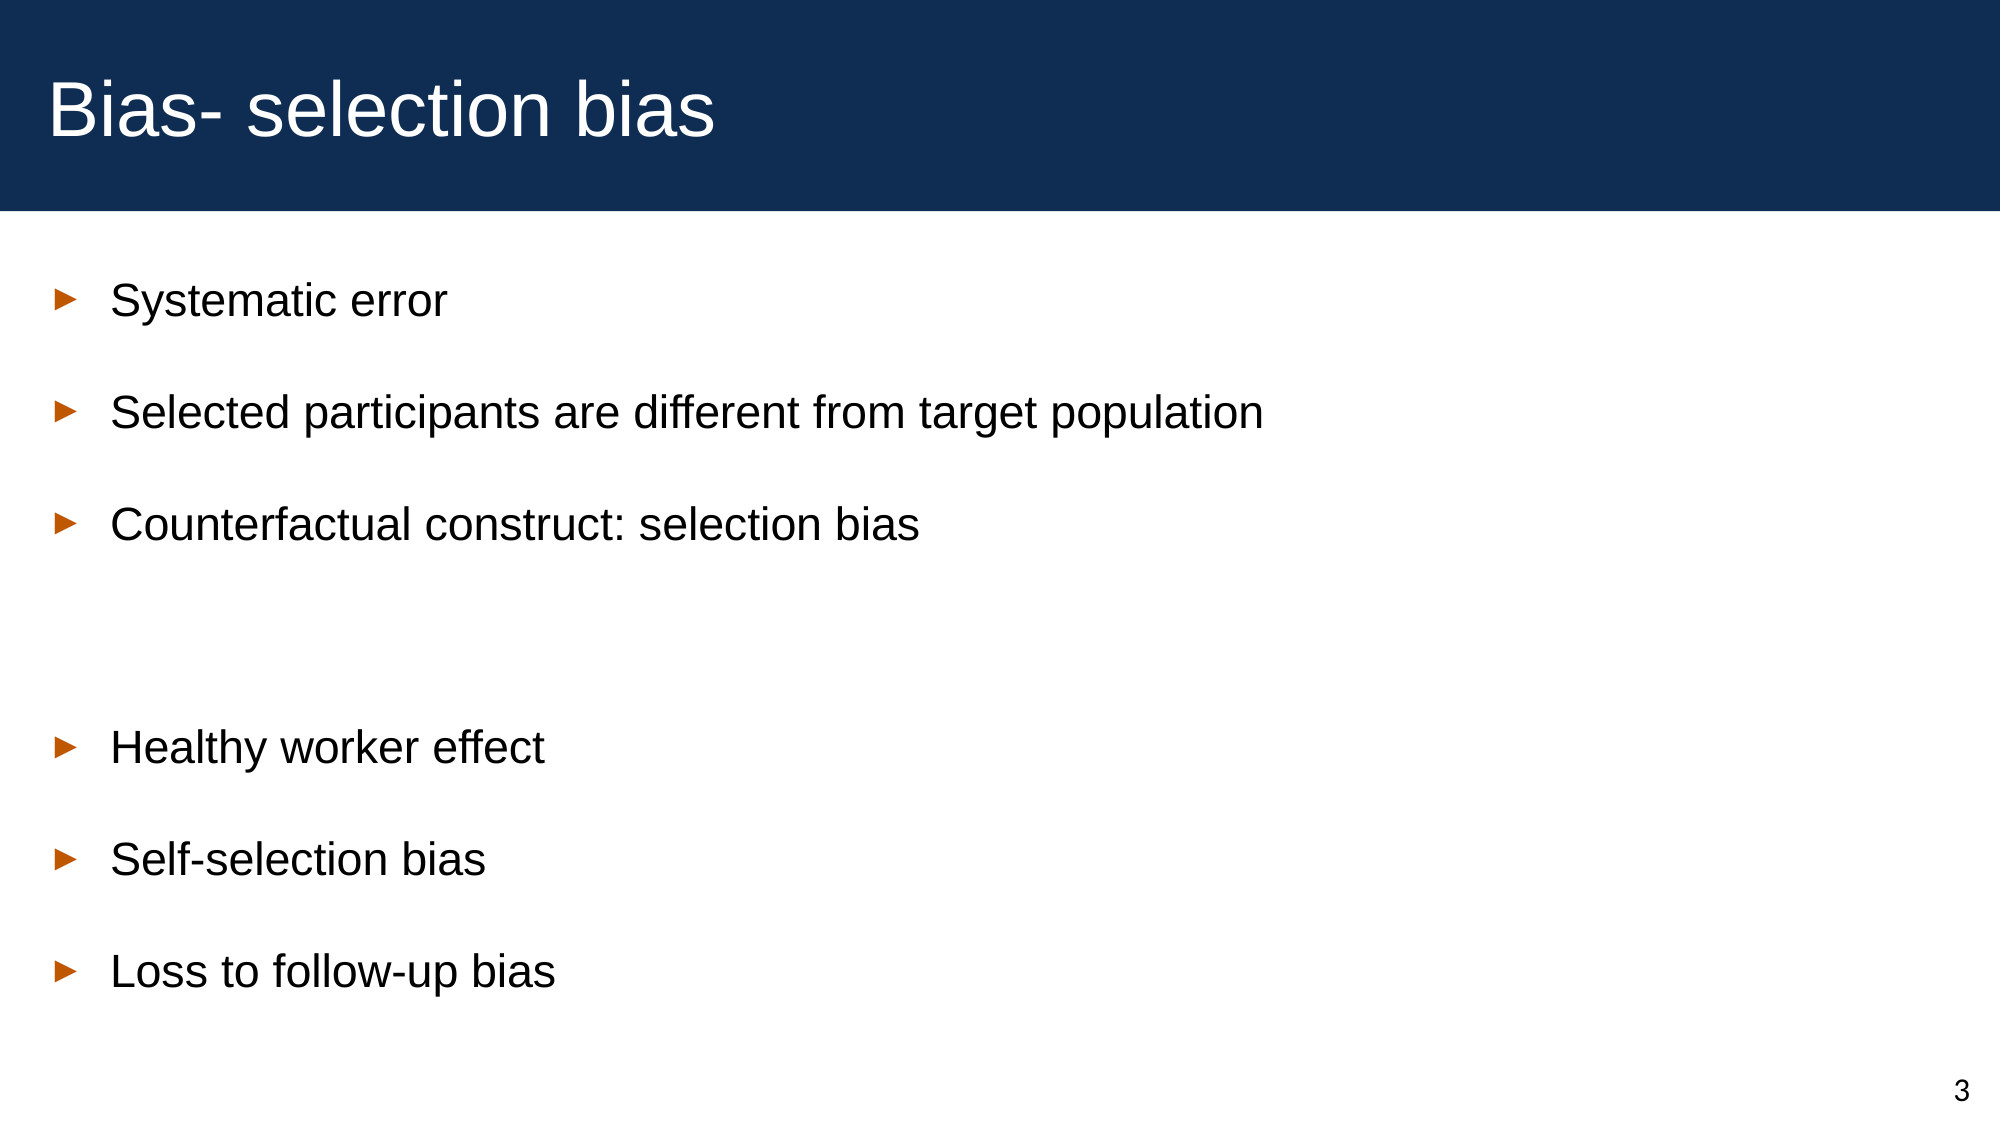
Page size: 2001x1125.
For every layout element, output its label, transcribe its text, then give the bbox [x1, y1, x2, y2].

list Systematic error Selected participants are different from target population Counterfactual construct: selection bias Healthy worker effect Self-selection bias Loss to follow-up bias [32, 262, 1971, 1005]
title Bias- selection bias [32, 11, 1971, 200]
